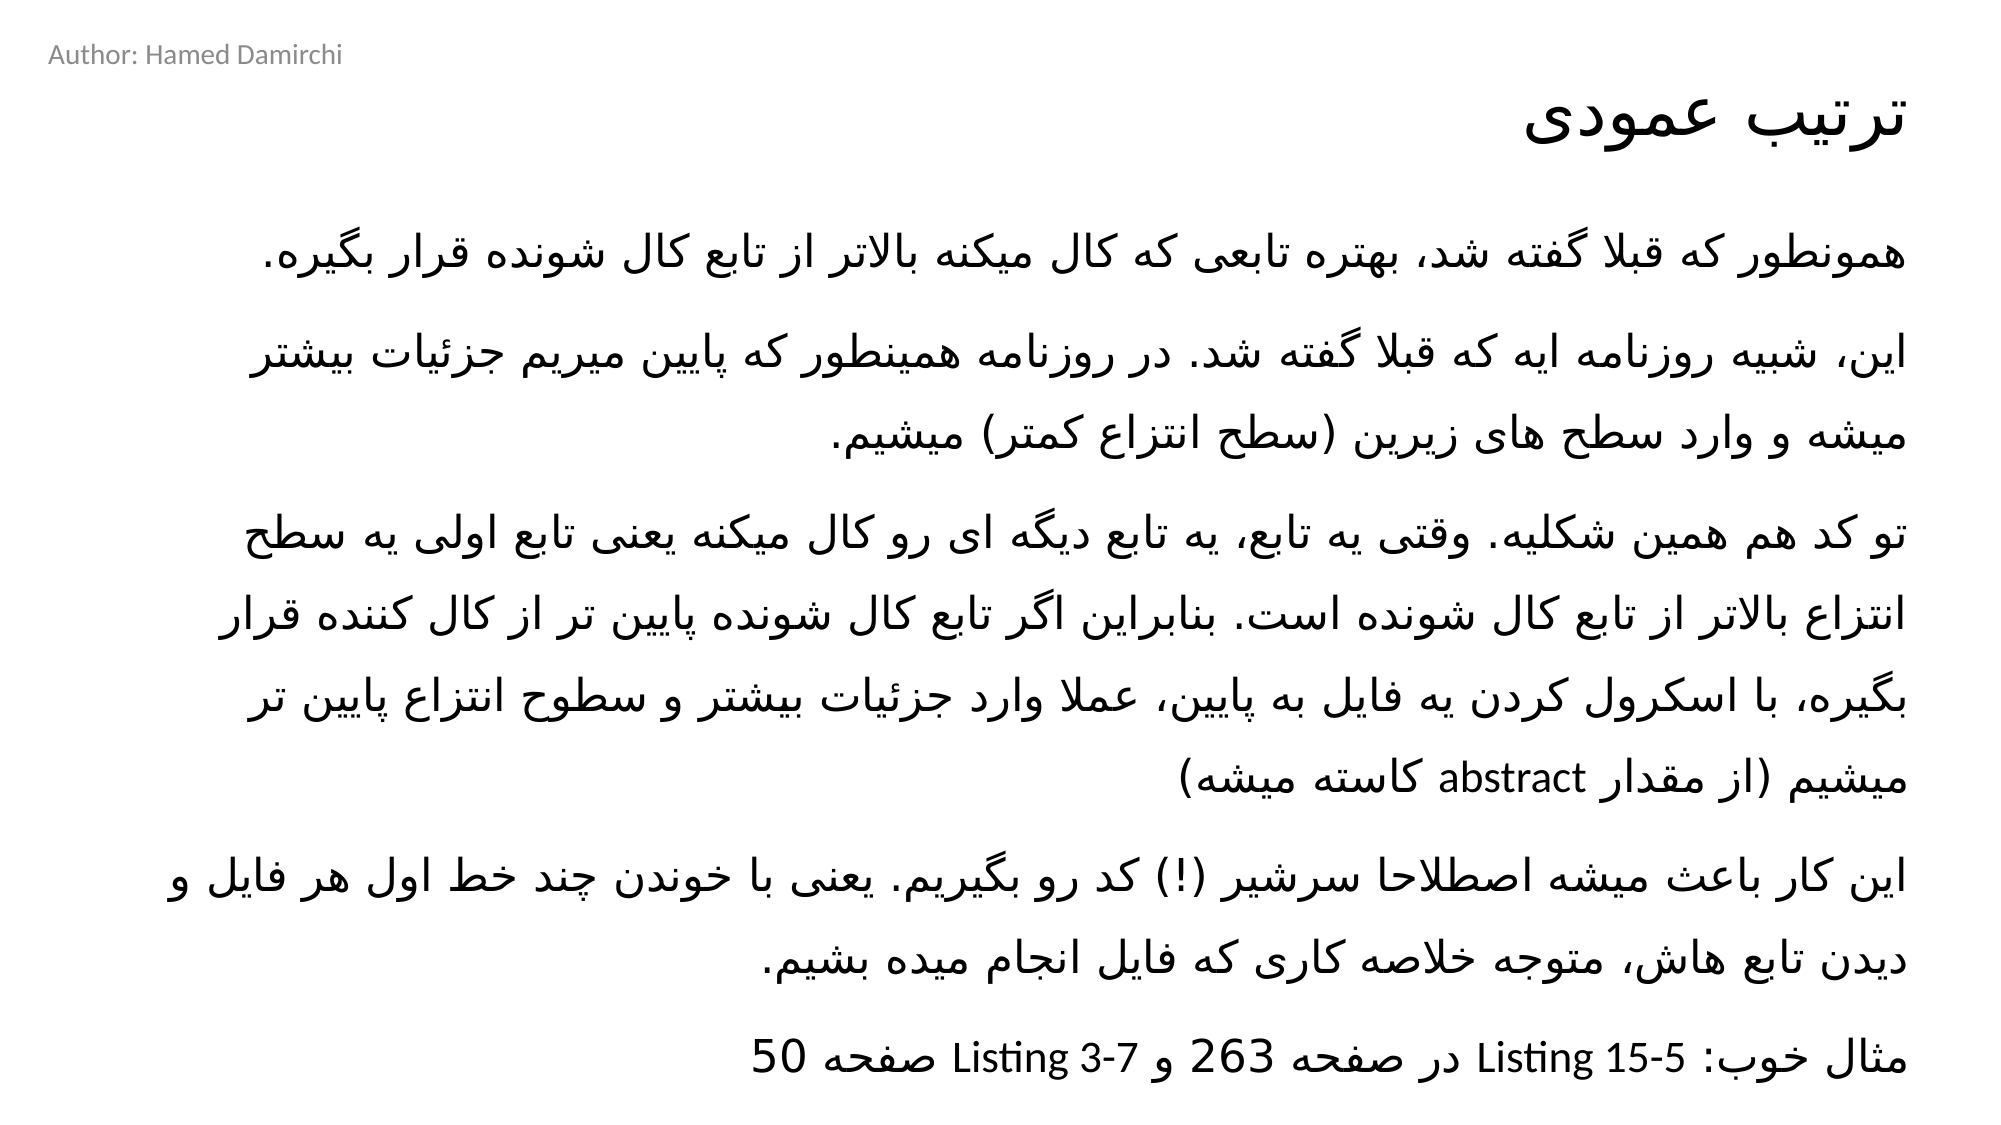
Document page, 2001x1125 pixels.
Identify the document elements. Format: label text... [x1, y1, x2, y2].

title ترتیب عمودی [137, 52, 1925, 174]
list همونطور که قبلا گفته شد، بهتره تابعی که کال میکنه بالاتر از تابع کال شونده قرار بگیره. این، شبیه روزنامه ایه که قبلا گفته شد. در روزنامه همینطور که پایین میریم جزئیات بیشتر میشه و وارد سطح های زیرین (سطح انتزاع کمتر) میشیم. تو کد هم همین شکلیه. وقتی یه تابع، یه تابع دیگه ای رو کال میکنه یعنی تابع اولی یه سطح انتزاع بالاتر از تابع کال شونده است. بنابراین اگر تابع کال شونده پایین تر از کال کننده قرار بگیره، با اسکرول کردن یه فایل به پایین، عملا وارد جزئیات بیشتر و سطوح انتزاع پایین تر میشیم (از مقدار abstract کاسته میشه) این کار باعث میشه اصطلاحا سرشیر (!) کد رو بگیریم. یعنی با خوندن چند خط اول هر فایل و دیدن تابع هاش، متوجه خلاصه کاری که فایل انجام میده بشیم. مثال خوب: Listing 15-5 در صفحه 263 و Listing 3-7 صفحه 50 [137, 188, 1925, 1093]
footer Author: Hamed Damirchi [33, 22, 363, 83]
